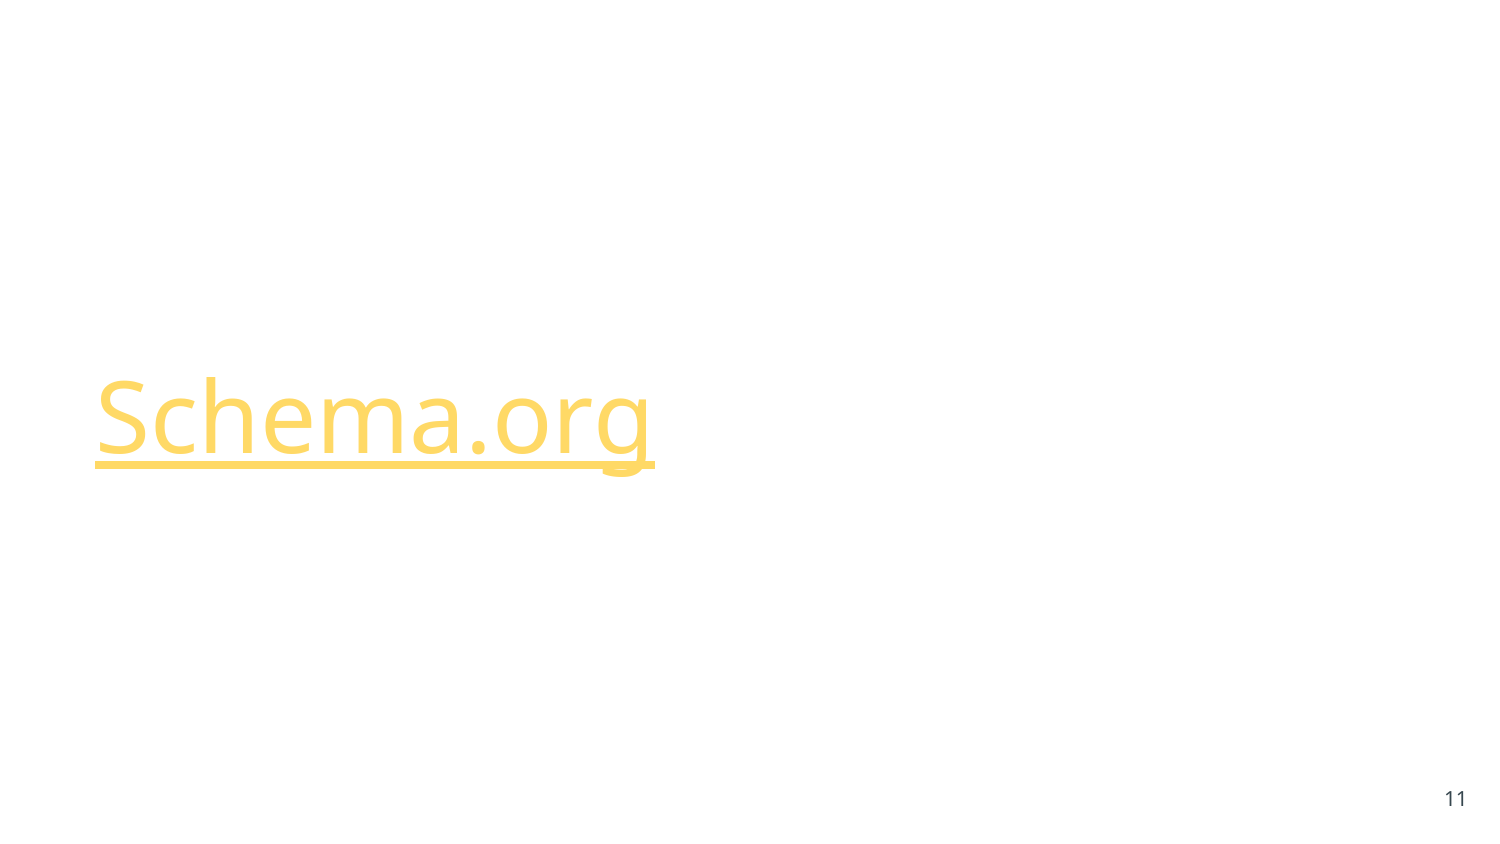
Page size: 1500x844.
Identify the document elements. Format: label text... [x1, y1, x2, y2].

slide_number ‹#› [1392, 767, 1483, 833]
title Schema.org [80, 86, 1102, 758]
